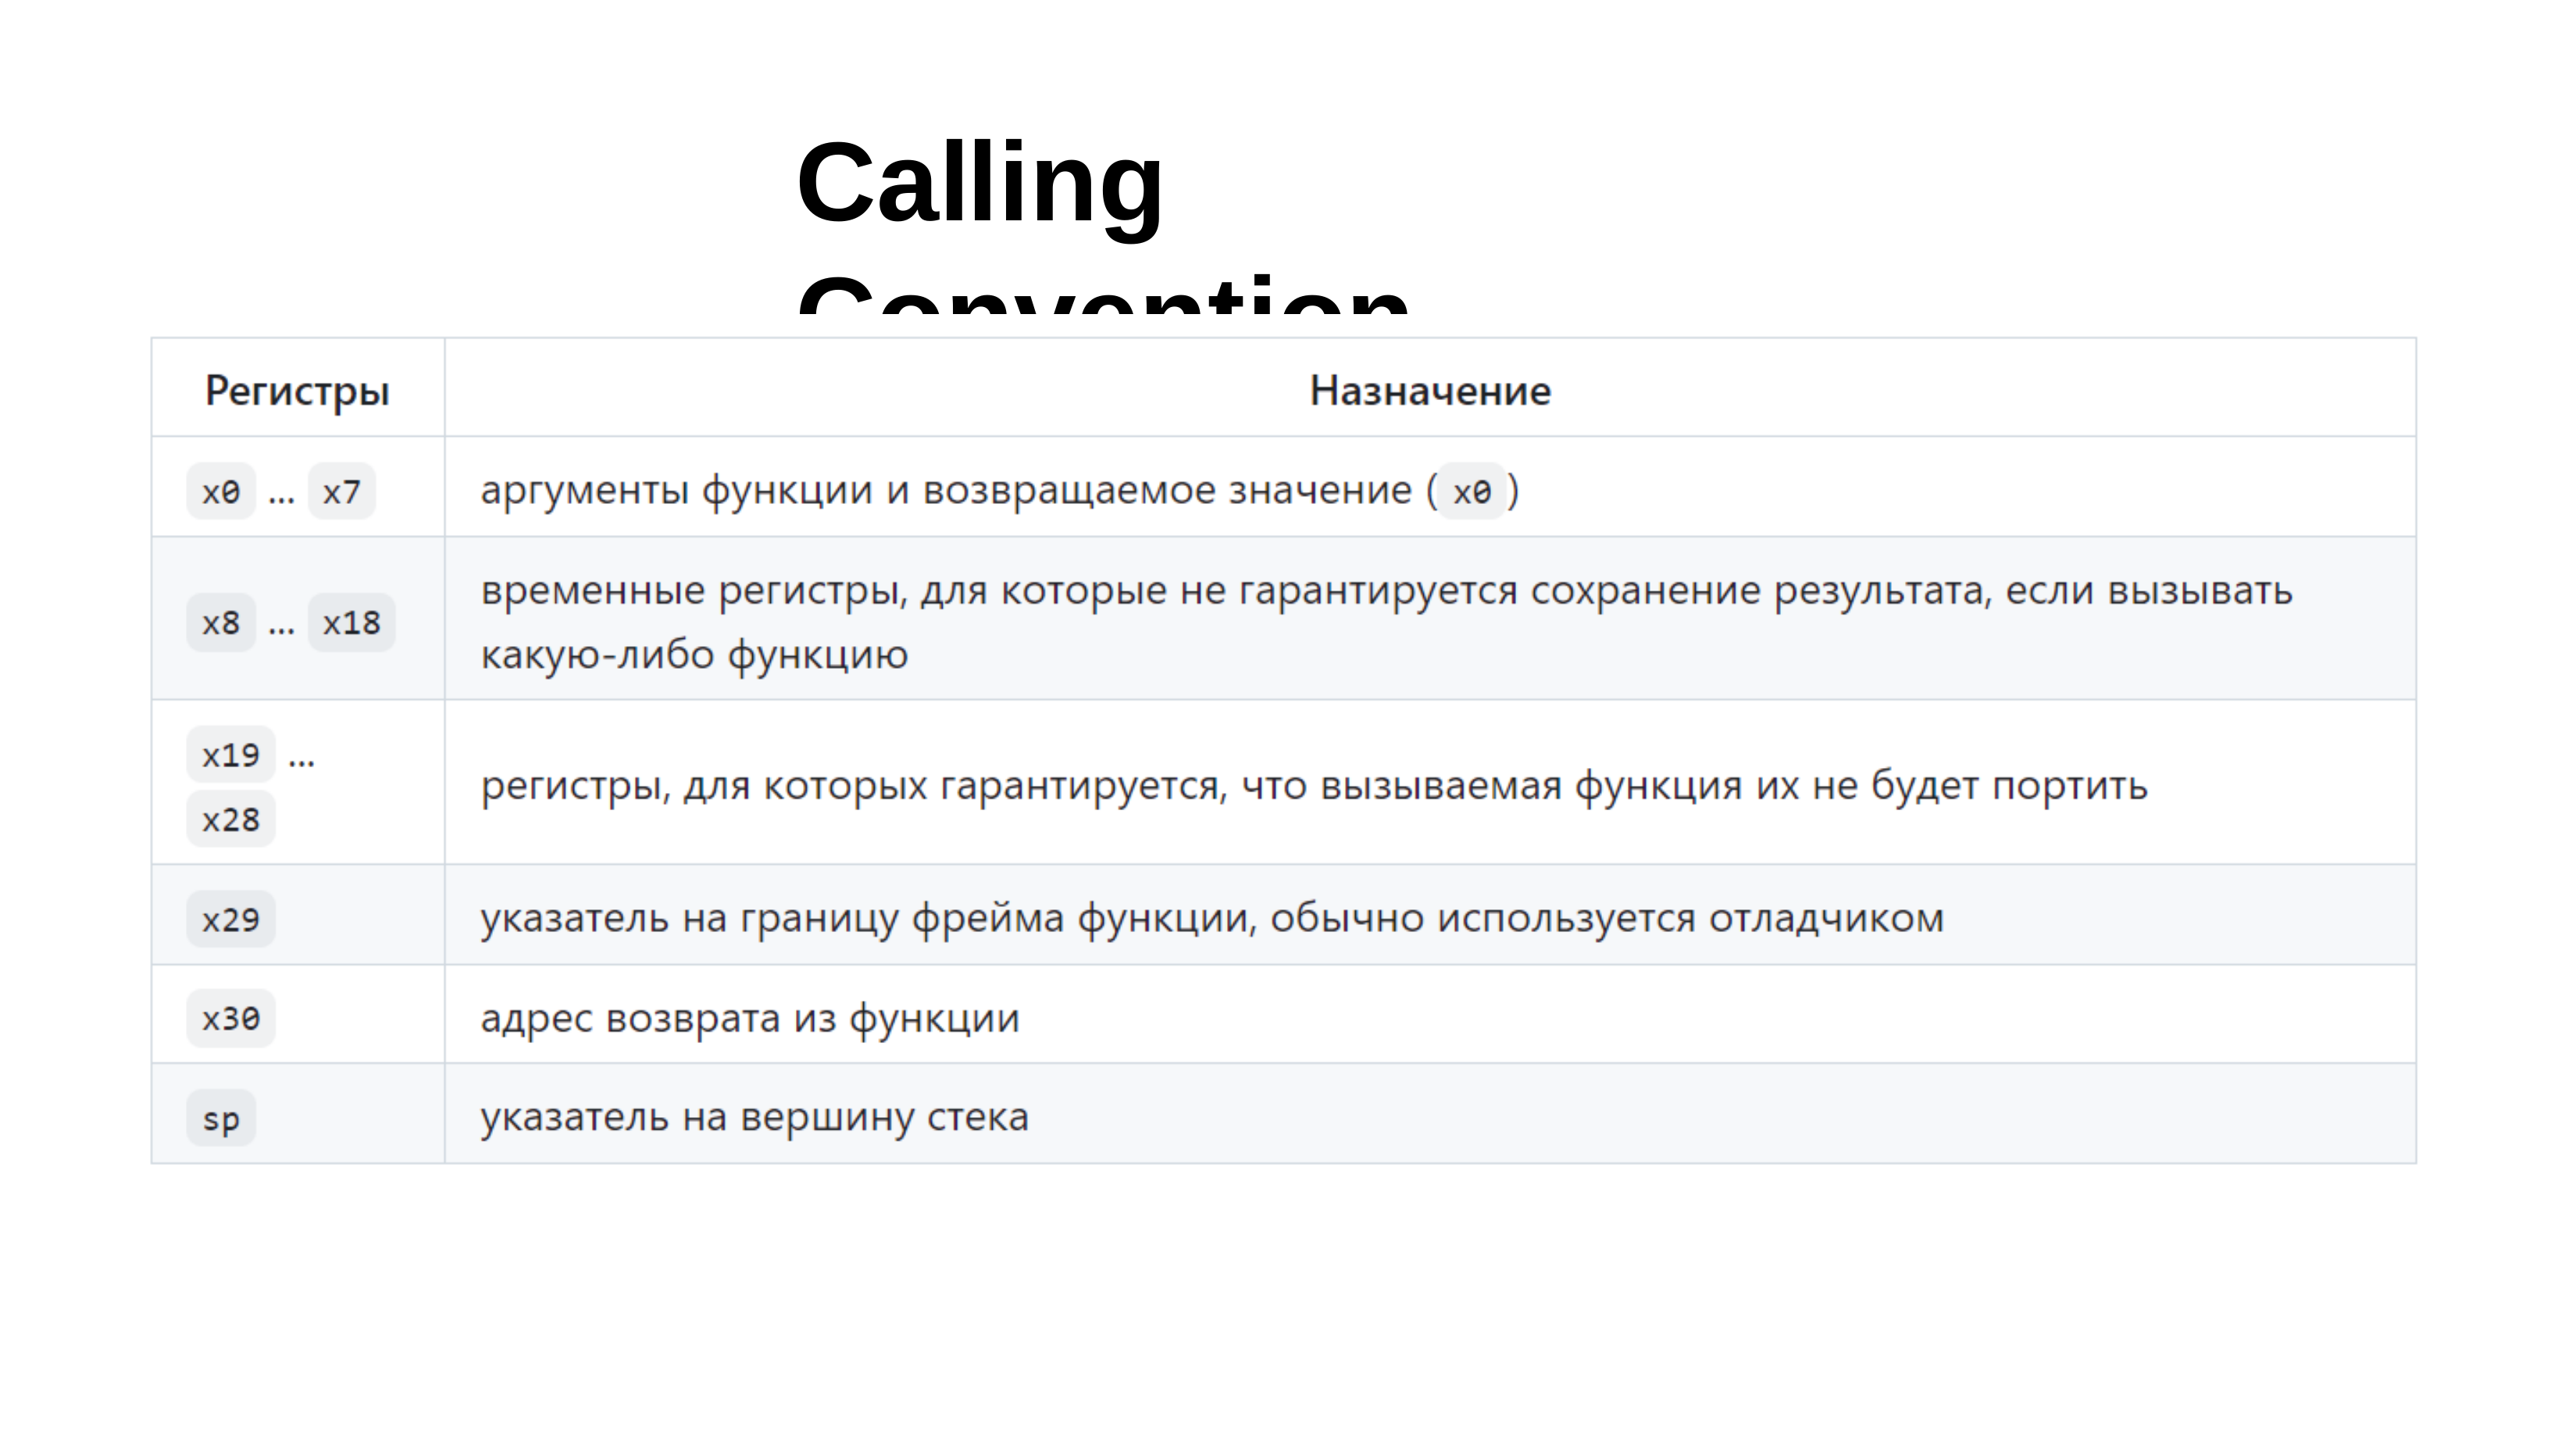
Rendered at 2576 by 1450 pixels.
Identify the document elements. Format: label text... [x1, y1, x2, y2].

picture [130, 314, 2446, 1190]
title Calling Convention [794, 106, 1782, 311]
